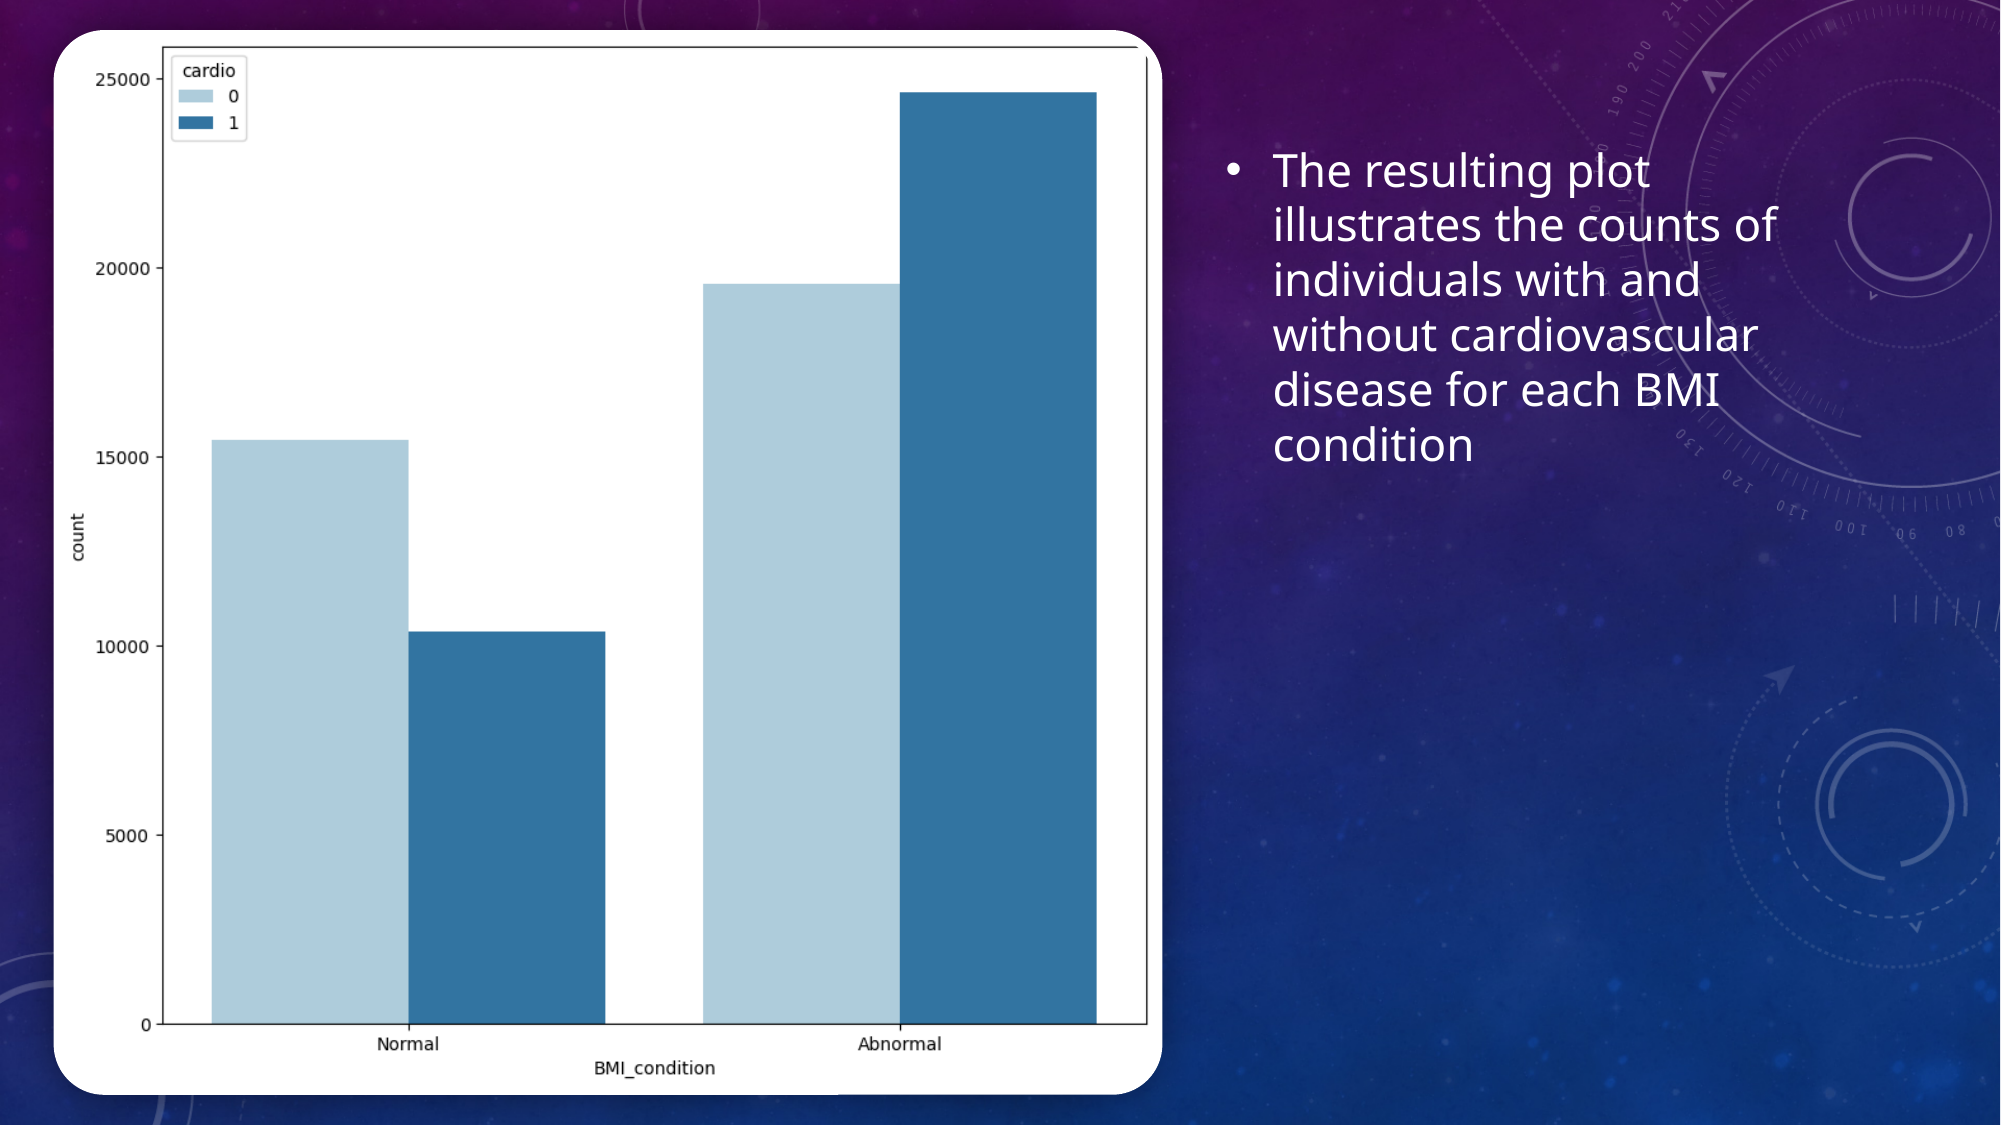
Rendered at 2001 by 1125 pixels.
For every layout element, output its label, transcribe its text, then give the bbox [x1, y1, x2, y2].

picture [0, 0, 2001, 1125]
list The resulting plot illustrates the counts of individuals with and without cardiovascular disease for each BMI condition [1210, 0, 1819, 632]
